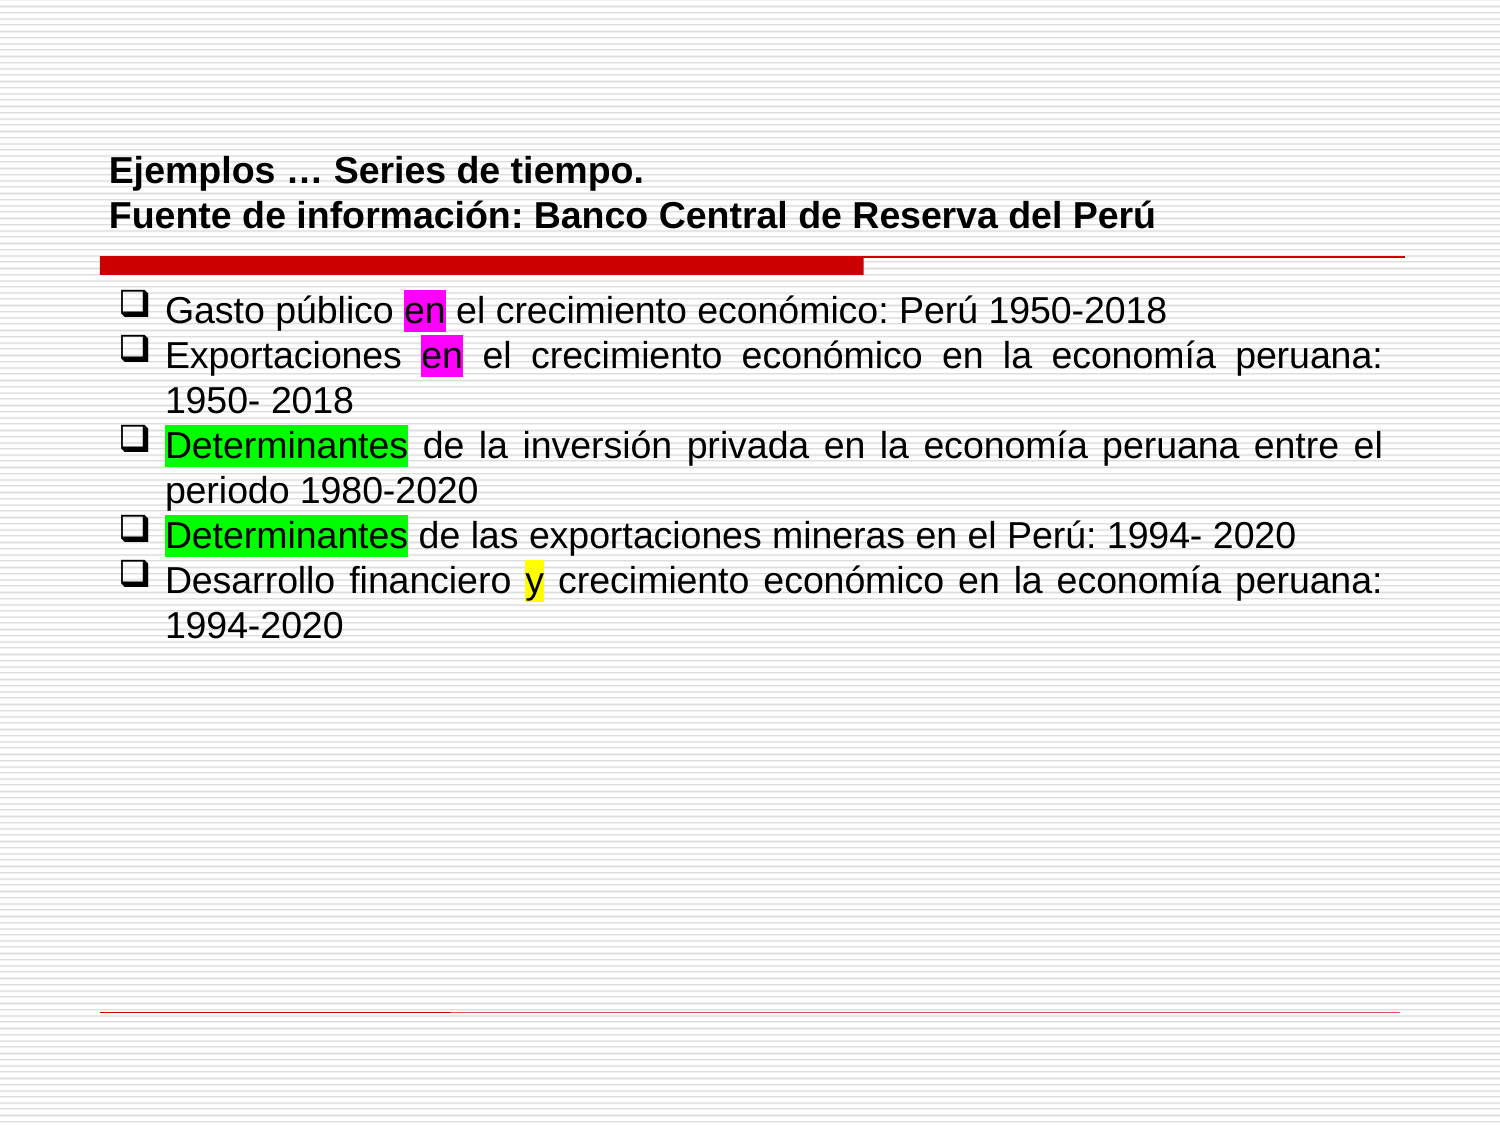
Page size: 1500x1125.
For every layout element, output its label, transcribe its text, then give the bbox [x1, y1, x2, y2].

text_box Ejemplos … Series de tiempo. Fuente de información: Banco Central de Reserva del Perú [94, 137, 1407, 244]
text_box Gasto público en el crecimiento económico: Perú 1950-2018 Exportaciones en el crecimiento económico en la economía peruana: 1950- 2018 Determinantes de la inversión privada en la economía peruana entre el periodo 1980-2020 Determinantes de las exportaciones mineras en el Perú: 1994- 2020 Desarrollo financiero y crecimiento económico en la economía peruana: 1994-2020 [103, 278, 1398, 699]
picture [0, 0, 1500, 1125]
